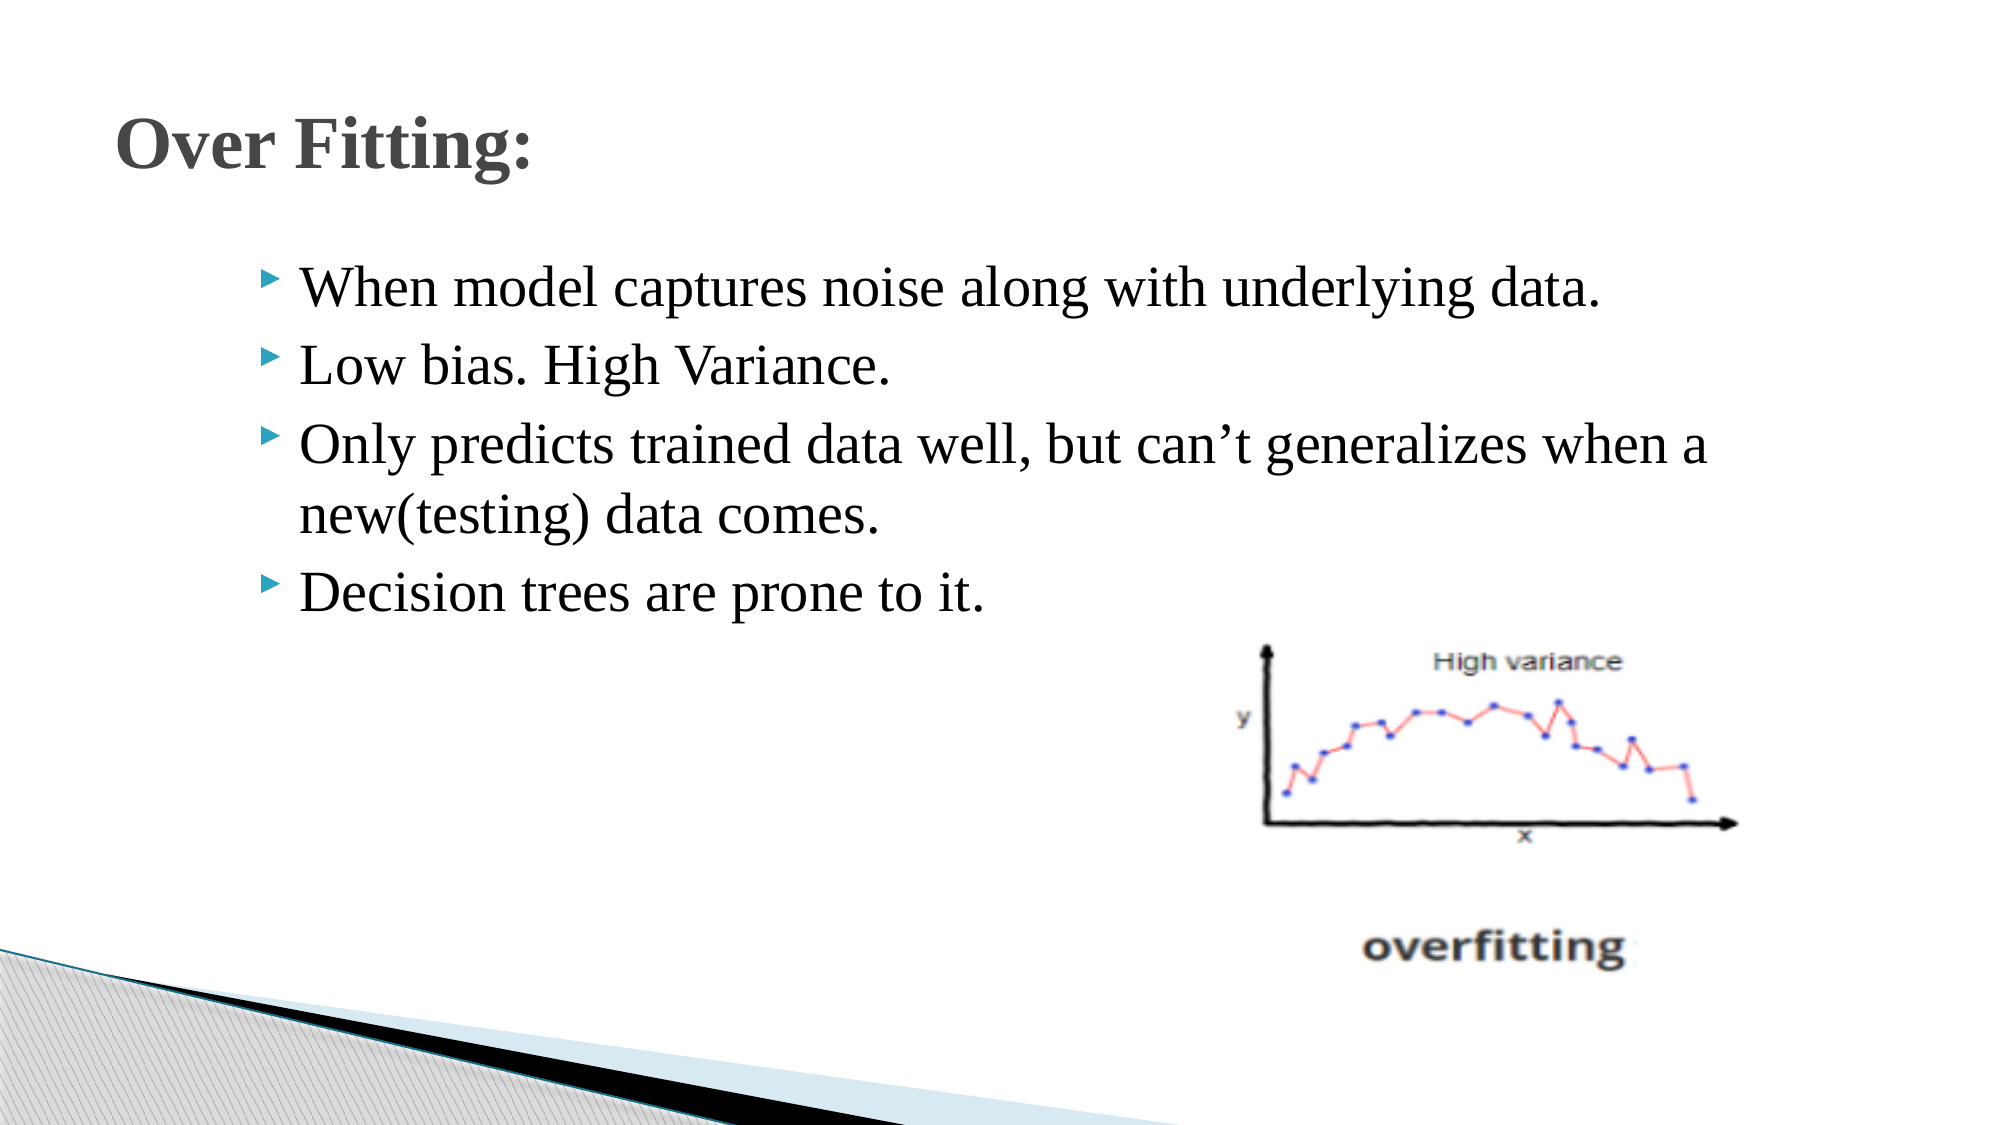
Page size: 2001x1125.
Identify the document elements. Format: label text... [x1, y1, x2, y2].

list When model captures noise along with underlying data. Low bias. High Variance. Only predicts trained data well, but can’t generalizes when a new(testing) data comes. Decision trees are prone to it. [225, 240, 1800, 963]
title Over Fitting: [99, 45, 1900, 233]
picture [1198, 578, 1785, 1024]
